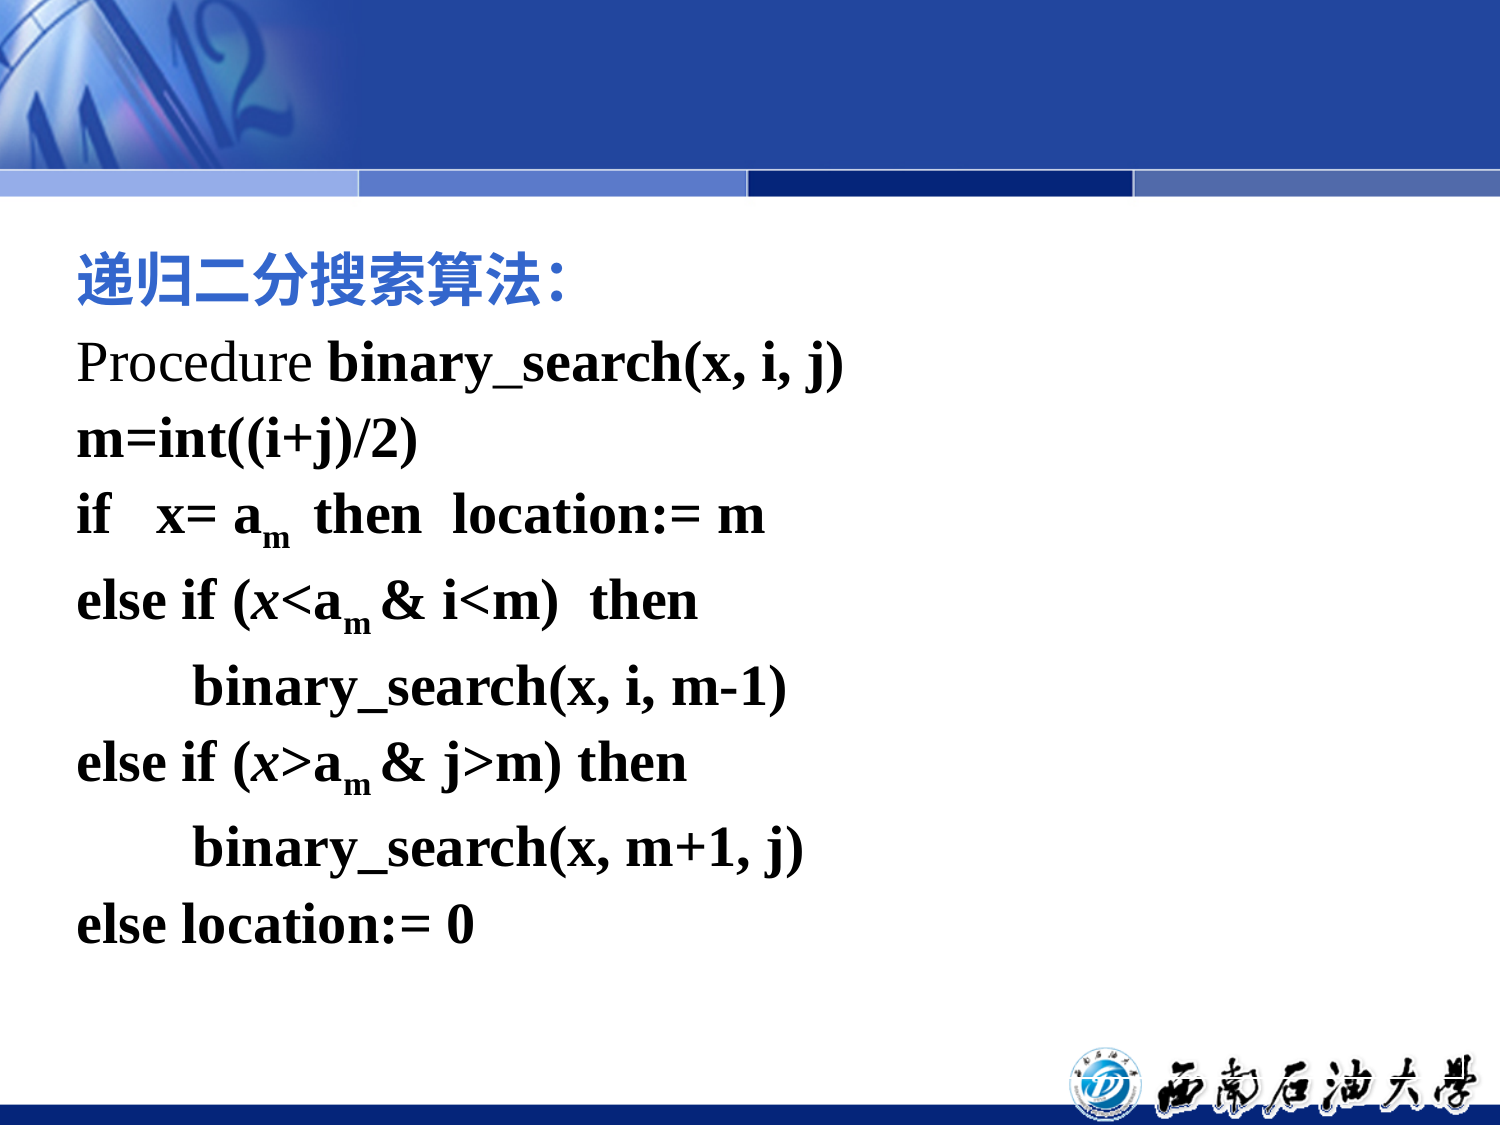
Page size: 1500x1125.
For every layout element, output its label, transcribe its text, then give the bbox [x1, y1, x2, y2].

picture [0, 0, 1500, 1125]
table_header 递归二分搜索算法： Procedure binary_search(x, i, j) m=int((i+j)/2) if x= am then location:= m else if (x<am & i<m) then binary_search(x, i, m-1) else if (x>am & j>m) then binary_search(x, m+1, j) else location:= 0 [64, 227, 1462, 1077]
